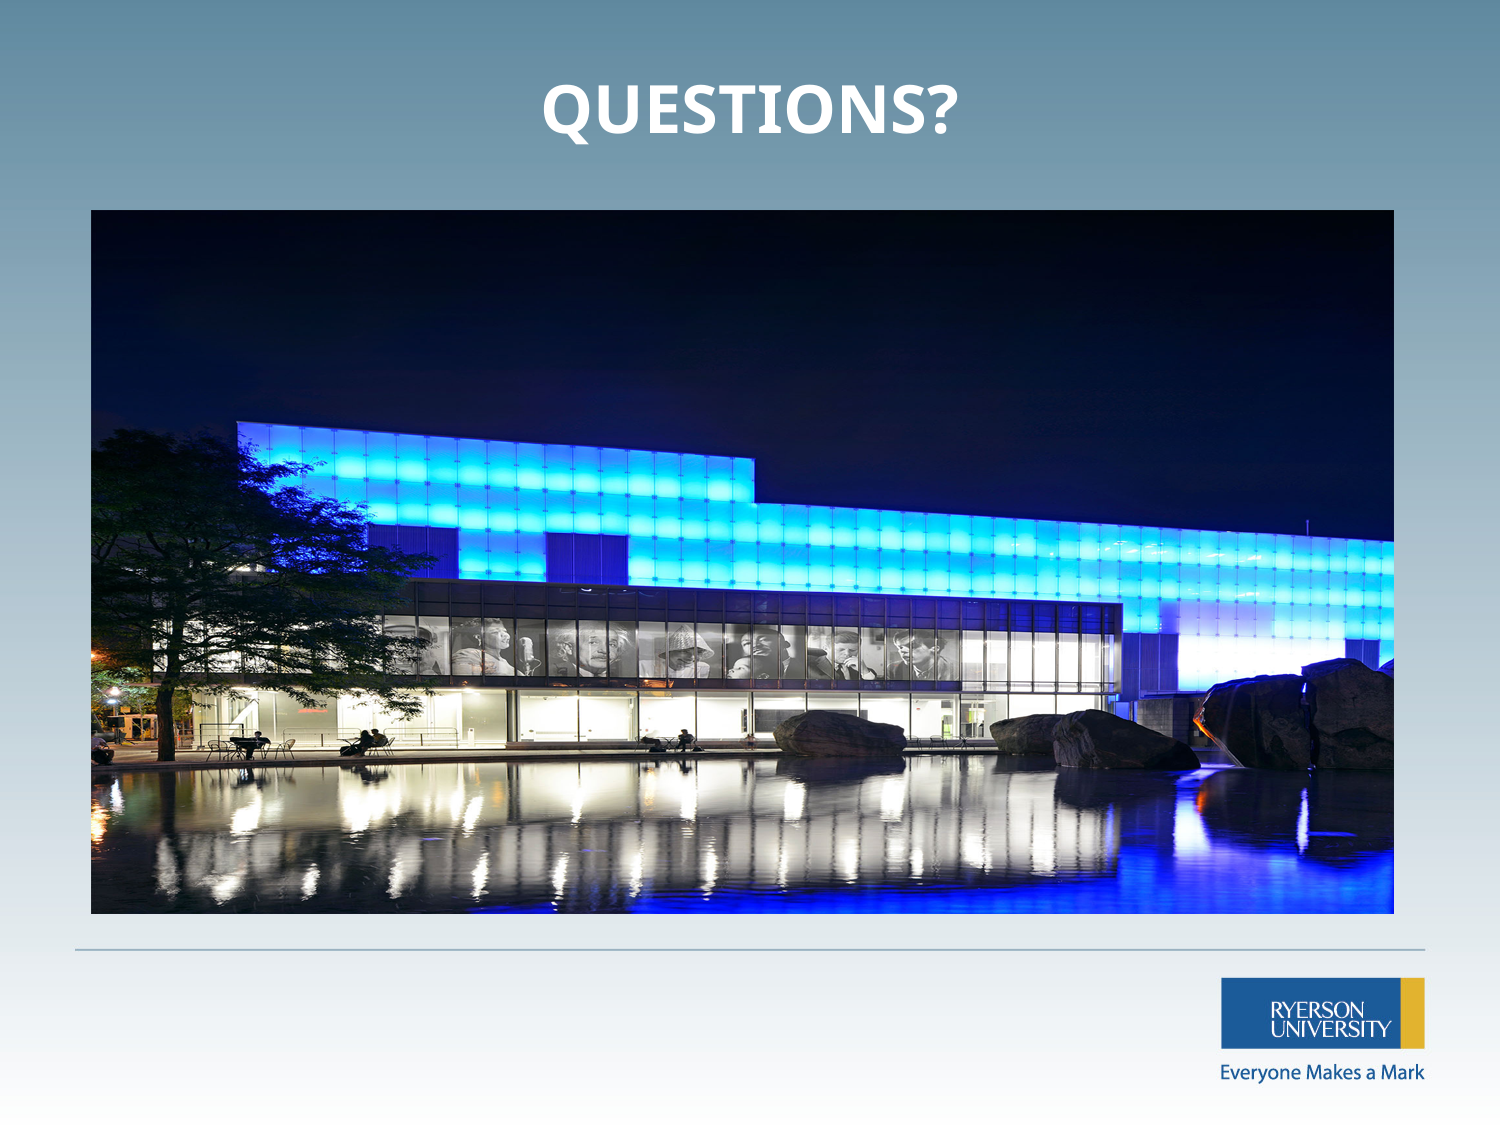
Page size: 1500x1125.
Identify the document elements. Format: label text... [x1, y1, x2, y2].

title QUESTIONS? [75, 45, 1425, 169]
picture [0, 0, 1500, 1125]
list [90, 210, 1395, 914]
